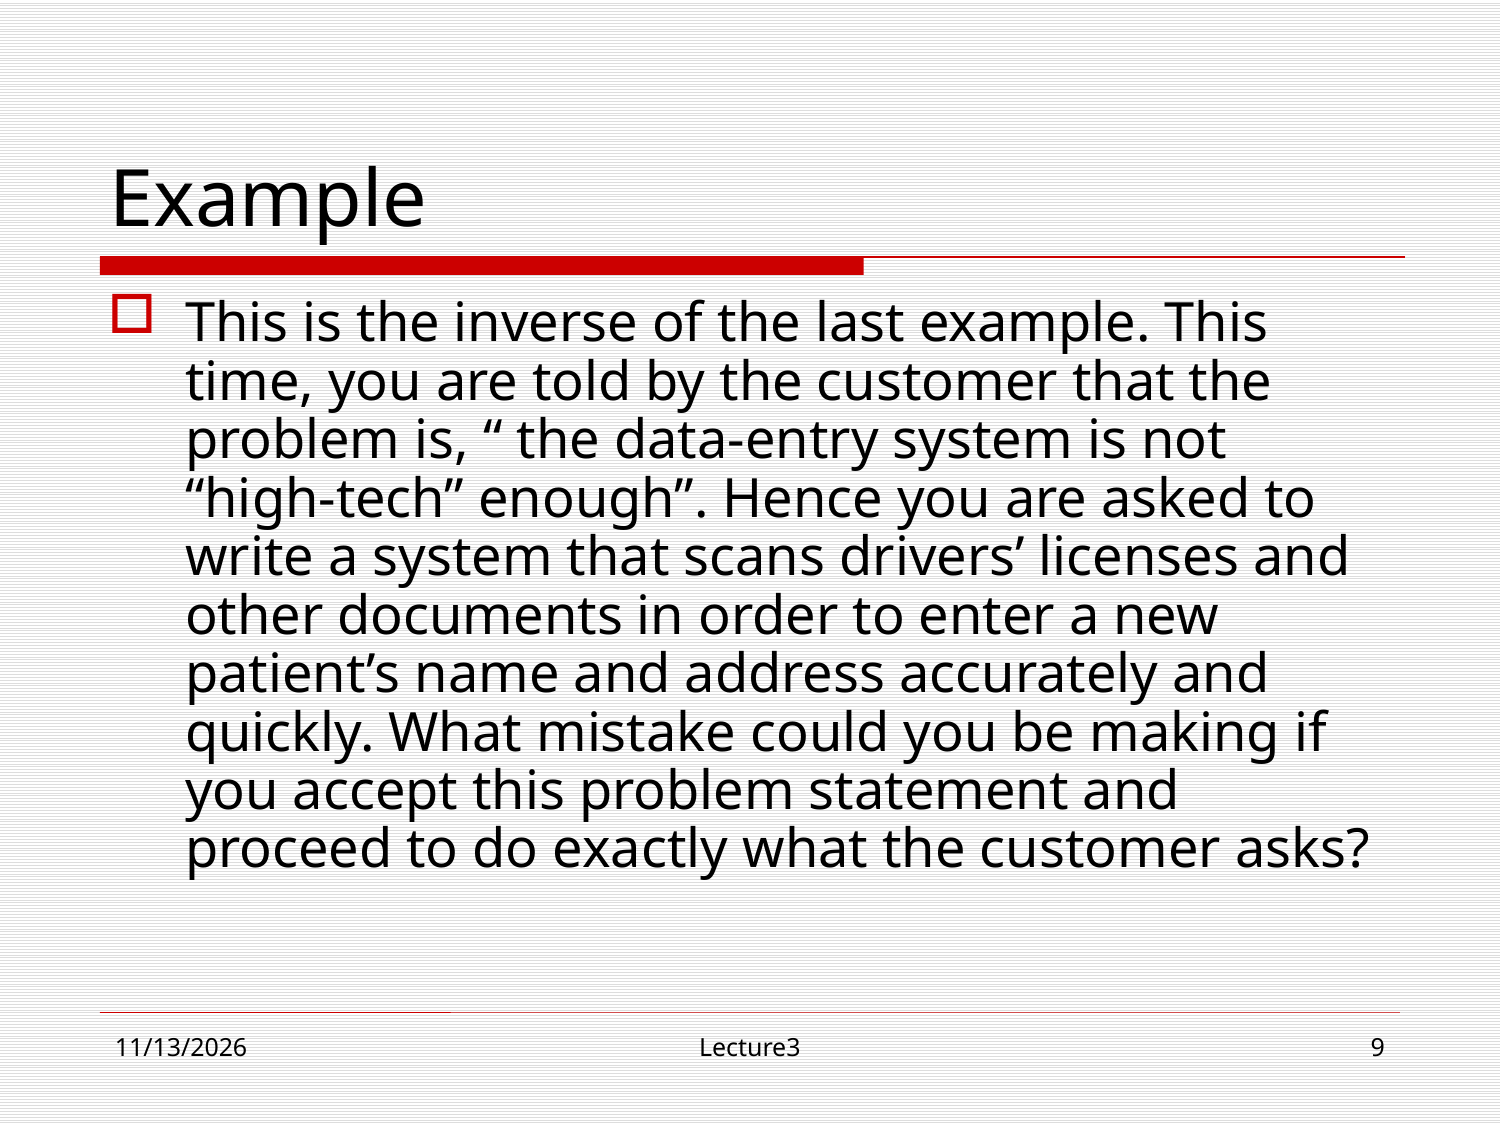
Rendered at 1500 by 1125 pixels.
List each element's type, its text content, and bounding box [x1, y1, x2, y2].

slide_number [99, 1024, 426, 1103]
title Example [94, 50, 1407, 250]
list This is the inverse of the last example. This time, you are told by the customer that the problem is, “ the data-entry system is not “high-tech” enough”. Hence you are asked to write a system that scans drivers’ licenses and other documents in order to enter a new patient’s name and address accurately and quickly. What mistake could you be making if you accept this problem statement and proceed to do exactly what the customer asks? [92, 287, 1406, 988]
footer Lecture3 [512, 1024, 988, 1103]
slide_number 9 [1074, 1024, 1401, 1103]
